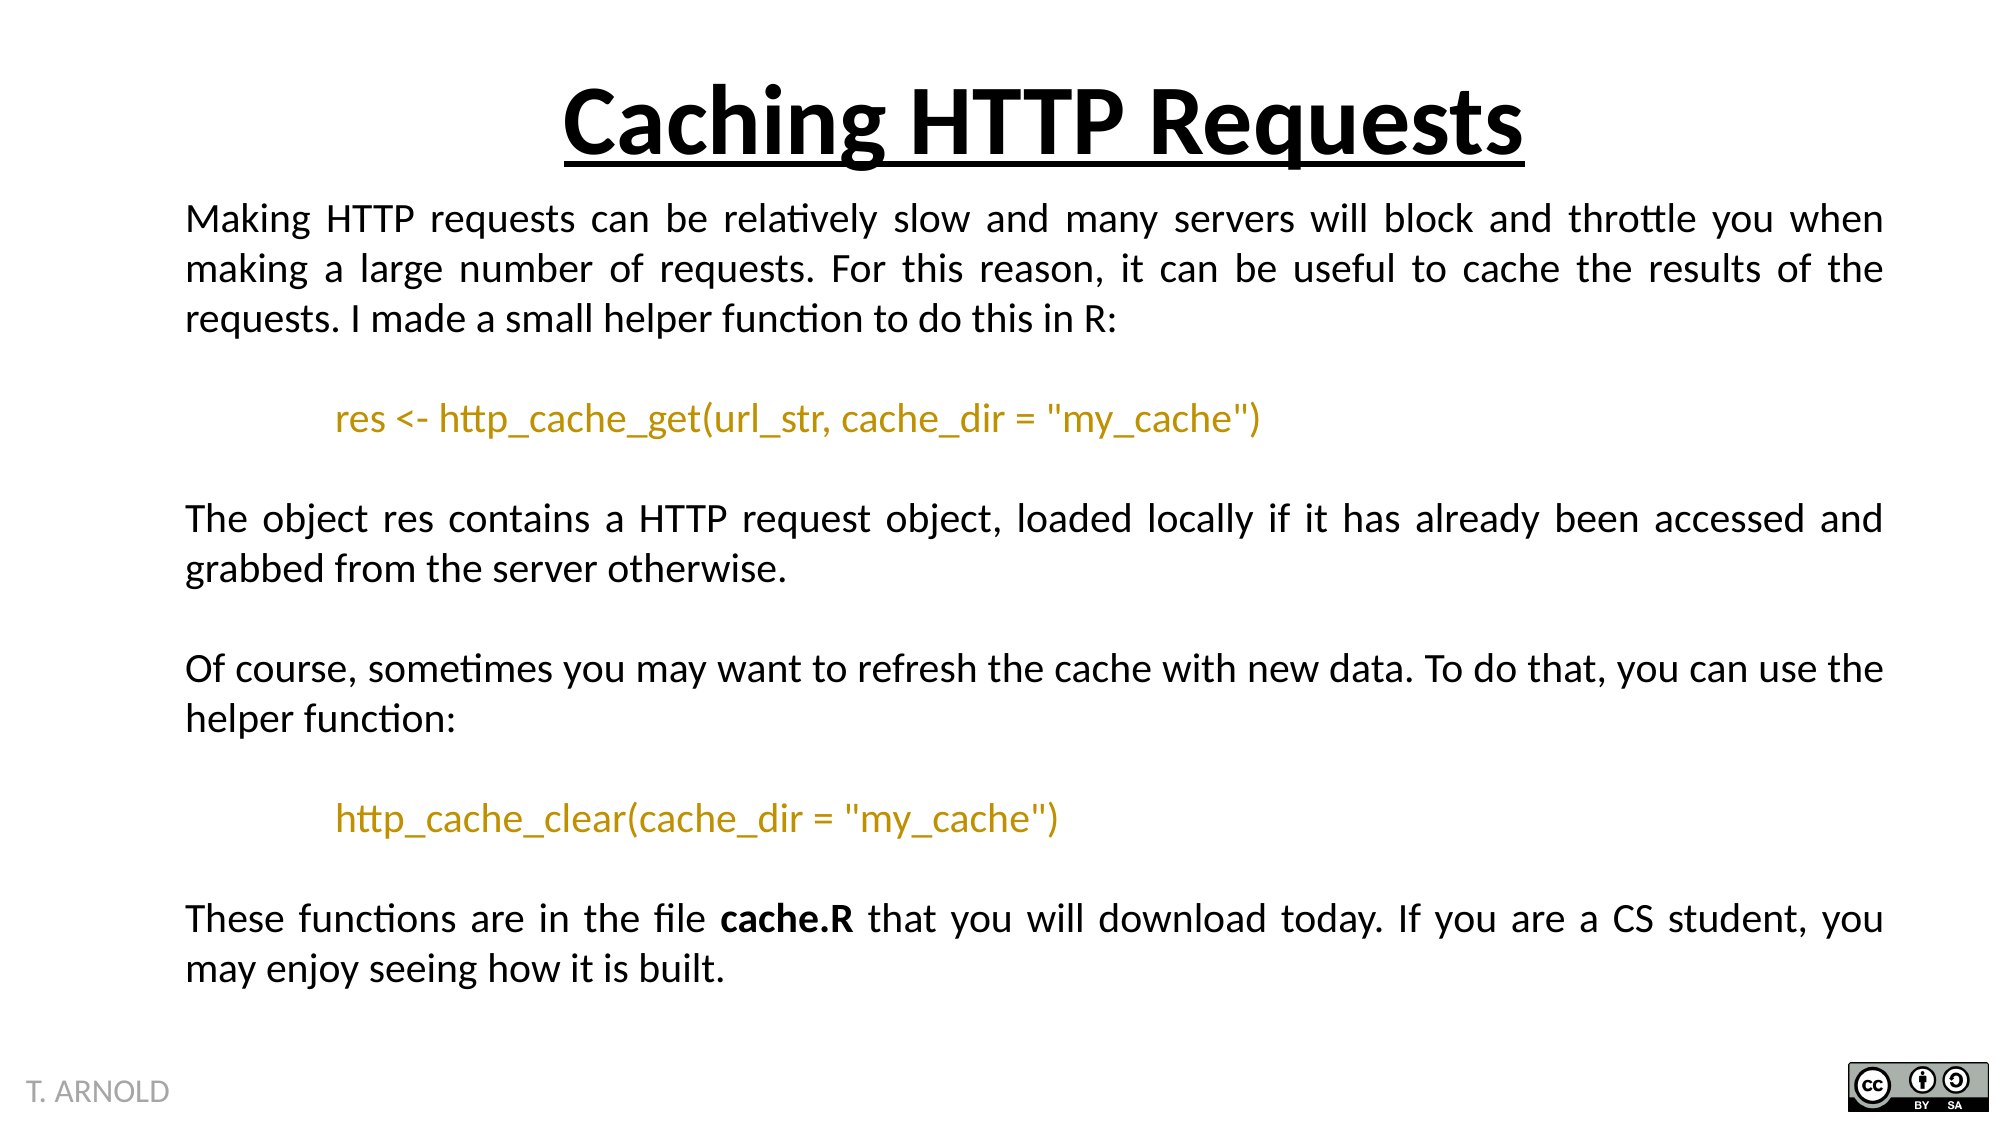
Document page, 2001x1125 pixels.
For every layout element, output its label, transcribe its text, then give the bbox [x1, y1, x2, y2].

text_box Making HTTP requests can be relatively slow and many servers will block and throttle you when making a large number of requests. For this reason, it can be useful to cache the results of the requests. I made a small helper function to do this in R: res <- http_cache_get(url_str, cache_dir = "my_cache") The object res contains a HTTP request object, loaded locally if it has already been accessed and grabbed from the server otherwise. Of course, sometimes you may want to refresh the cache with new data. To do that, you can use the helper function: http_cache_clear(cache_dir = "my_cache") These functions are in the file cache.R that you will download today. If you are a CS student, you may enjoy seeing how it is built. [170, 183, 1900, 999]
picture [1848, 1062, 1989, 1112]
text_box Caching HTTP Requests [339, 46, 1750, 182]
text_box T. ARNOLD [11, 1062, 673, 1117]
